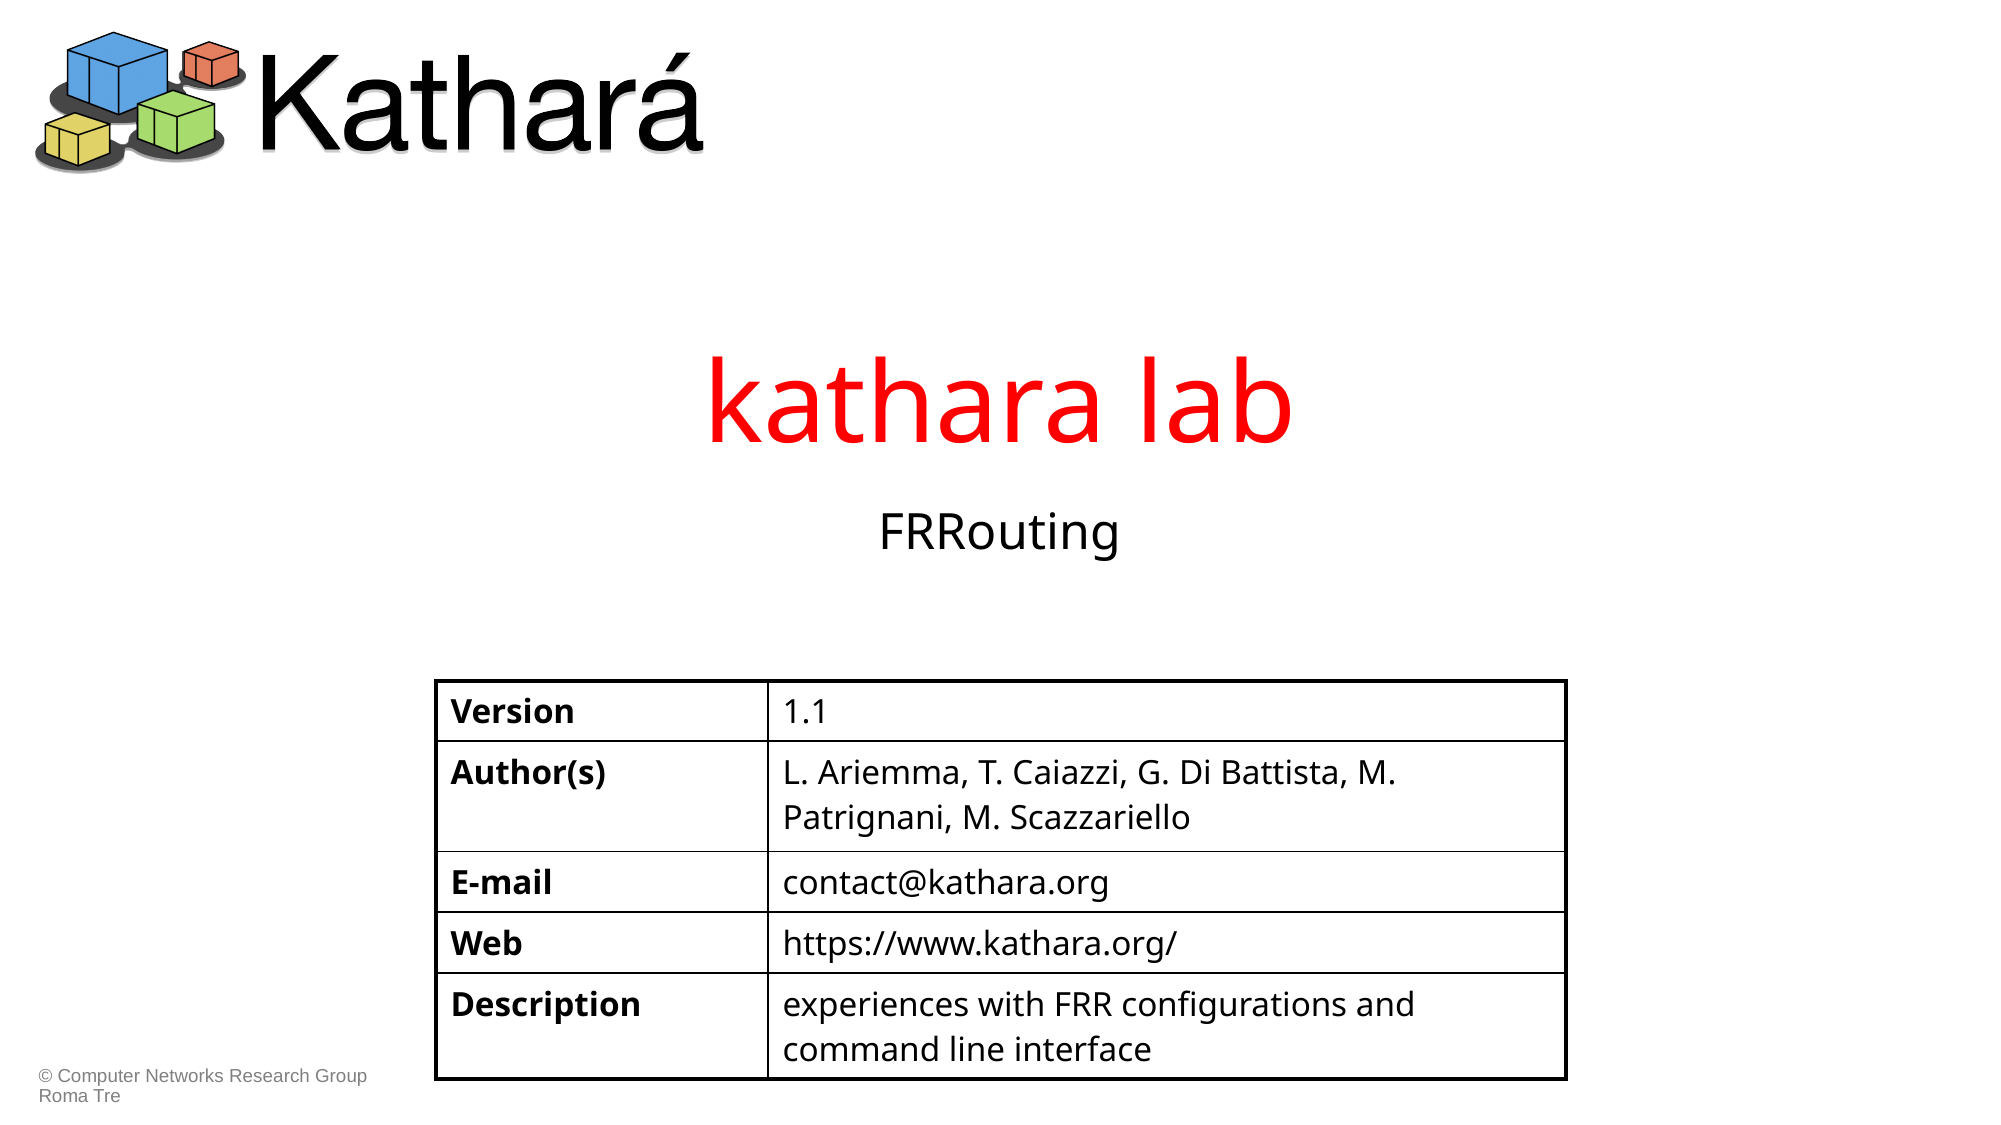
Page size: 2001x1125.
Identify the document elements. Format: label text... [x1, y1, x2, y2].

table_header 1.1 [769, 683, 1564, 740]
title kathara lab [150, 326, 1850, 469]
table_cell https://www.kathara.org/ [769, 913, 1564, 972]
table_cell contact@kathara.org [769, 852, 1564, 911]
table_cell Description [438, 974, 767, 1077]
table_cell L. Ariemma, T. Caiazzi, G. Di Battista, M. Patrignani, M. Scazzariello [769, 742, 1564, 851]
table_cell Web [438, 913, 767, 972]
picture [24, 24, 720, 180]
table_cell experiences with FRR configurations and command line interface [769, 974, 1564, 1077]
table_cell Author(s) [438, 742, 767, 851]
table_cell E-mail [438, 852, 767, 911]
subtitle FRRouting [300, 491, 1700, 606]
table_header Version [438, 683, 767, 740]
